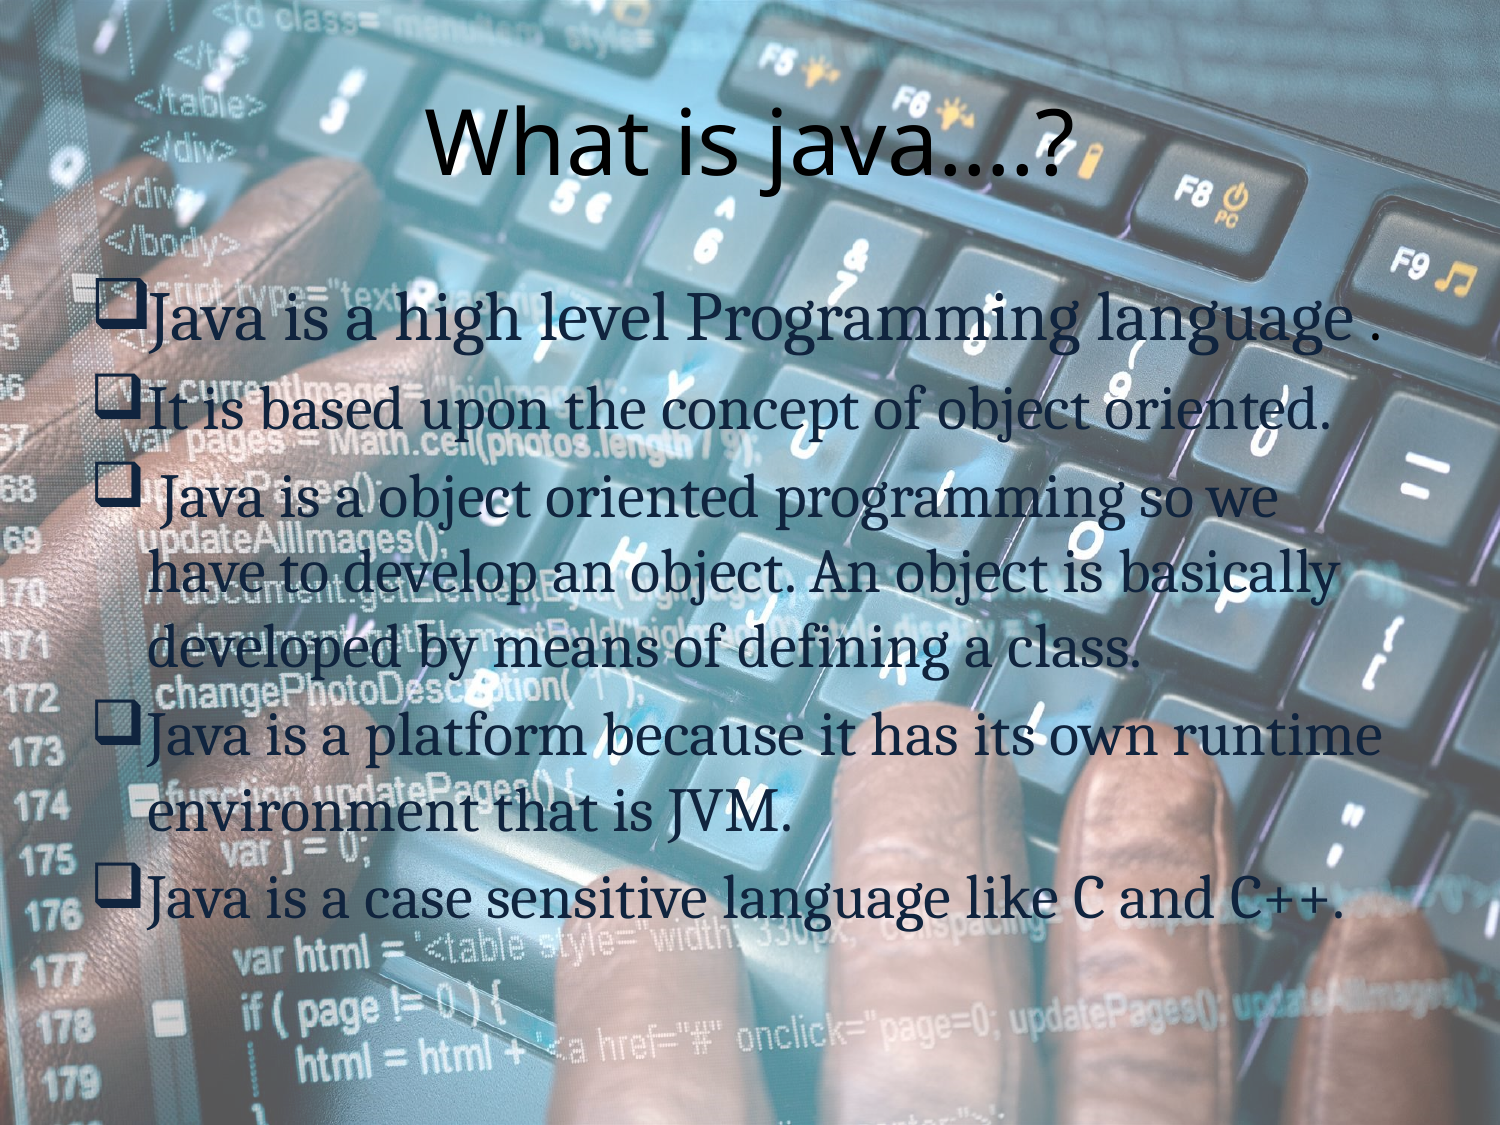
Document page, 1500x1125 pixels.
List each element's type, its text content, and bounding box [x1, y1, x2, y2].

title What is java….? [75, 45, 1425, 233]
list Java is a high level Programming language . It is based upon the concept of object oriented. Java is a object oriented programming so we have to develop an object. An object is basically developed by means of defining a class. Java is a platform because it has its own runtime environment that is JVM. Java is a case sensitive language like C and C++. [75, 262, 1425, 1005]
